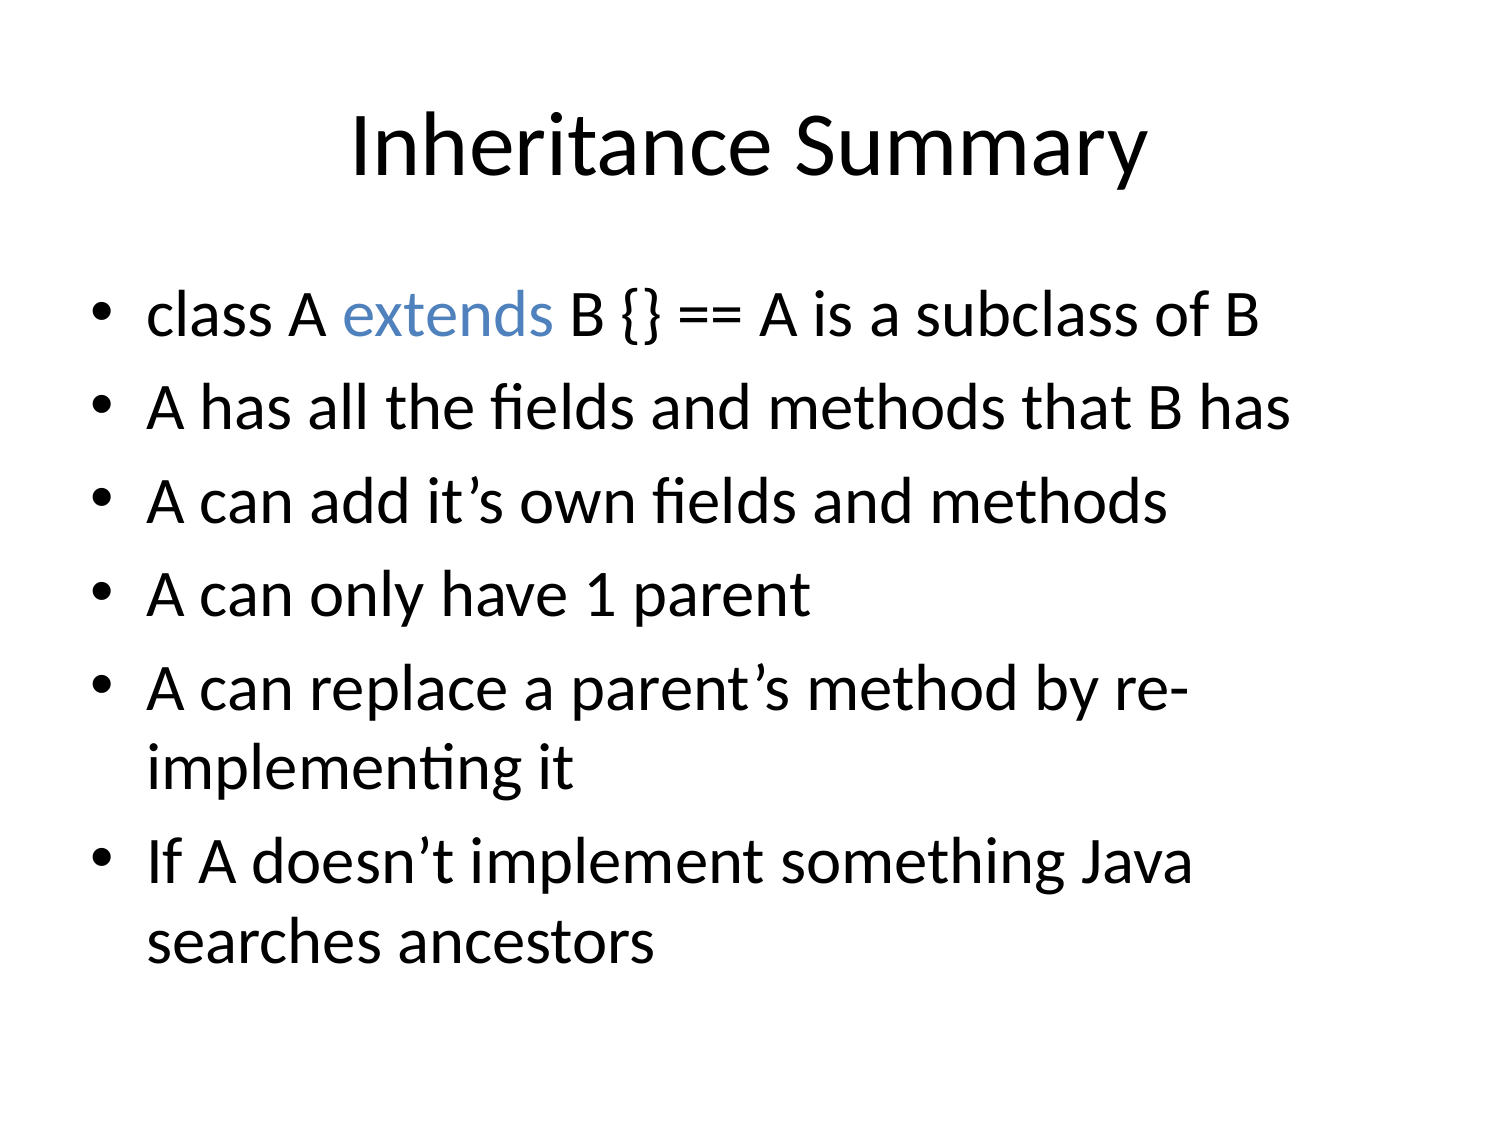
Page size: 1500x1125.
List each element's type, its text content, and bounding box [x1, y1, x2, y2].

list class A extends B {} == A is a subclass of B A has all the fields and methods that B has A can add it’s own fields and methods A can only have 1 parent A can replace a parent’s method by re-implementing it If A doesn’t implement something Java searches ancestors [75, 262, 1425, 1005]
title Inheritance Summary [75, 45, 1425, 233]
